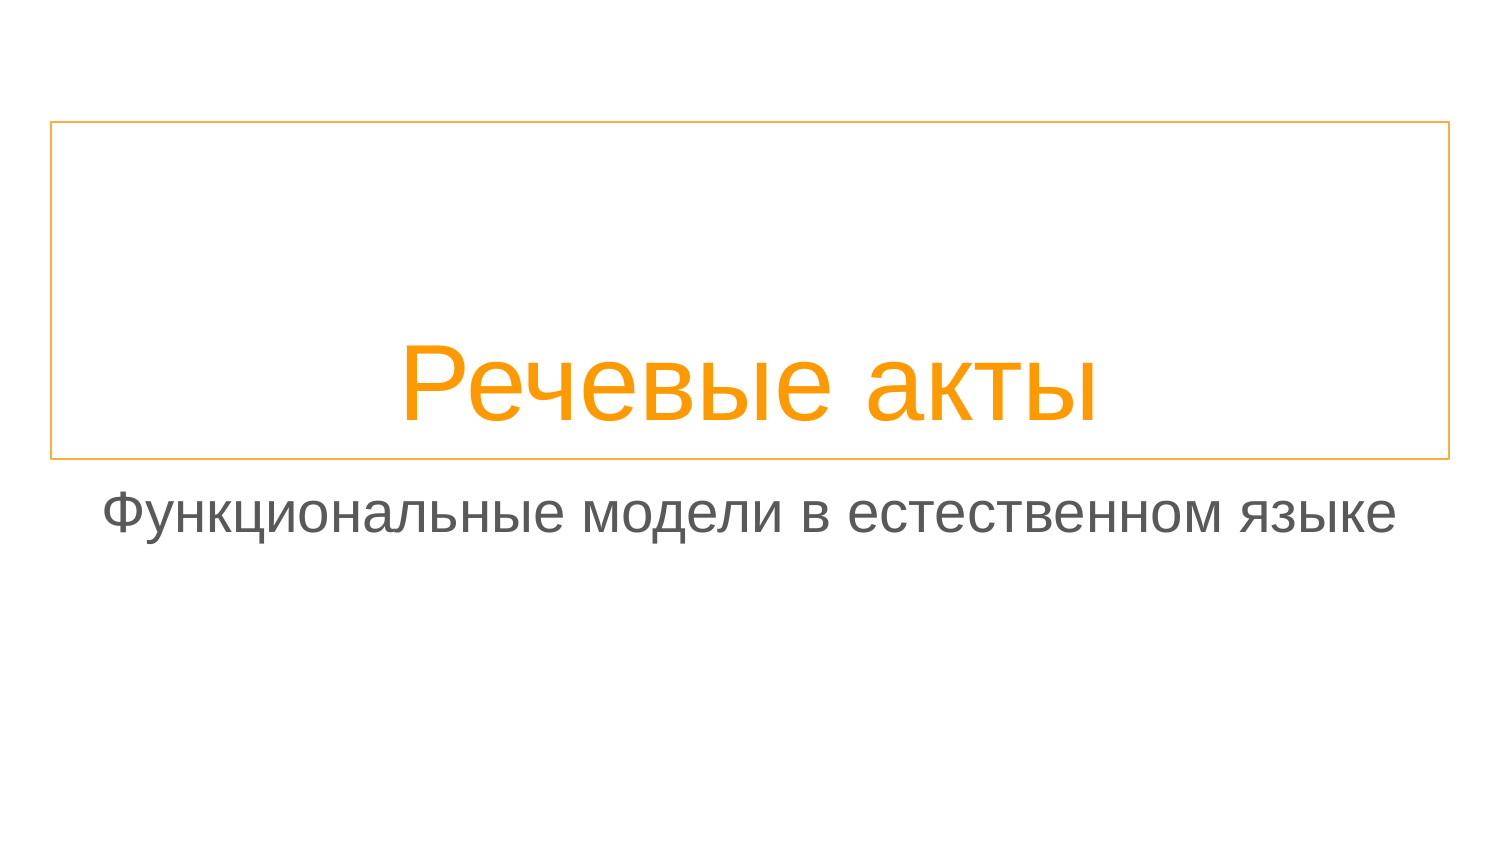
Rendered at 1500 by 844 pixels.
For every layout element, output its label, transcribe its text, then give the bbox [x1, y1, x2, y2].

title Речевые акты [51, 122, 1449, 459]
subtitle Функциональные модели в естественном языке [51, 464, 1449, 595]
